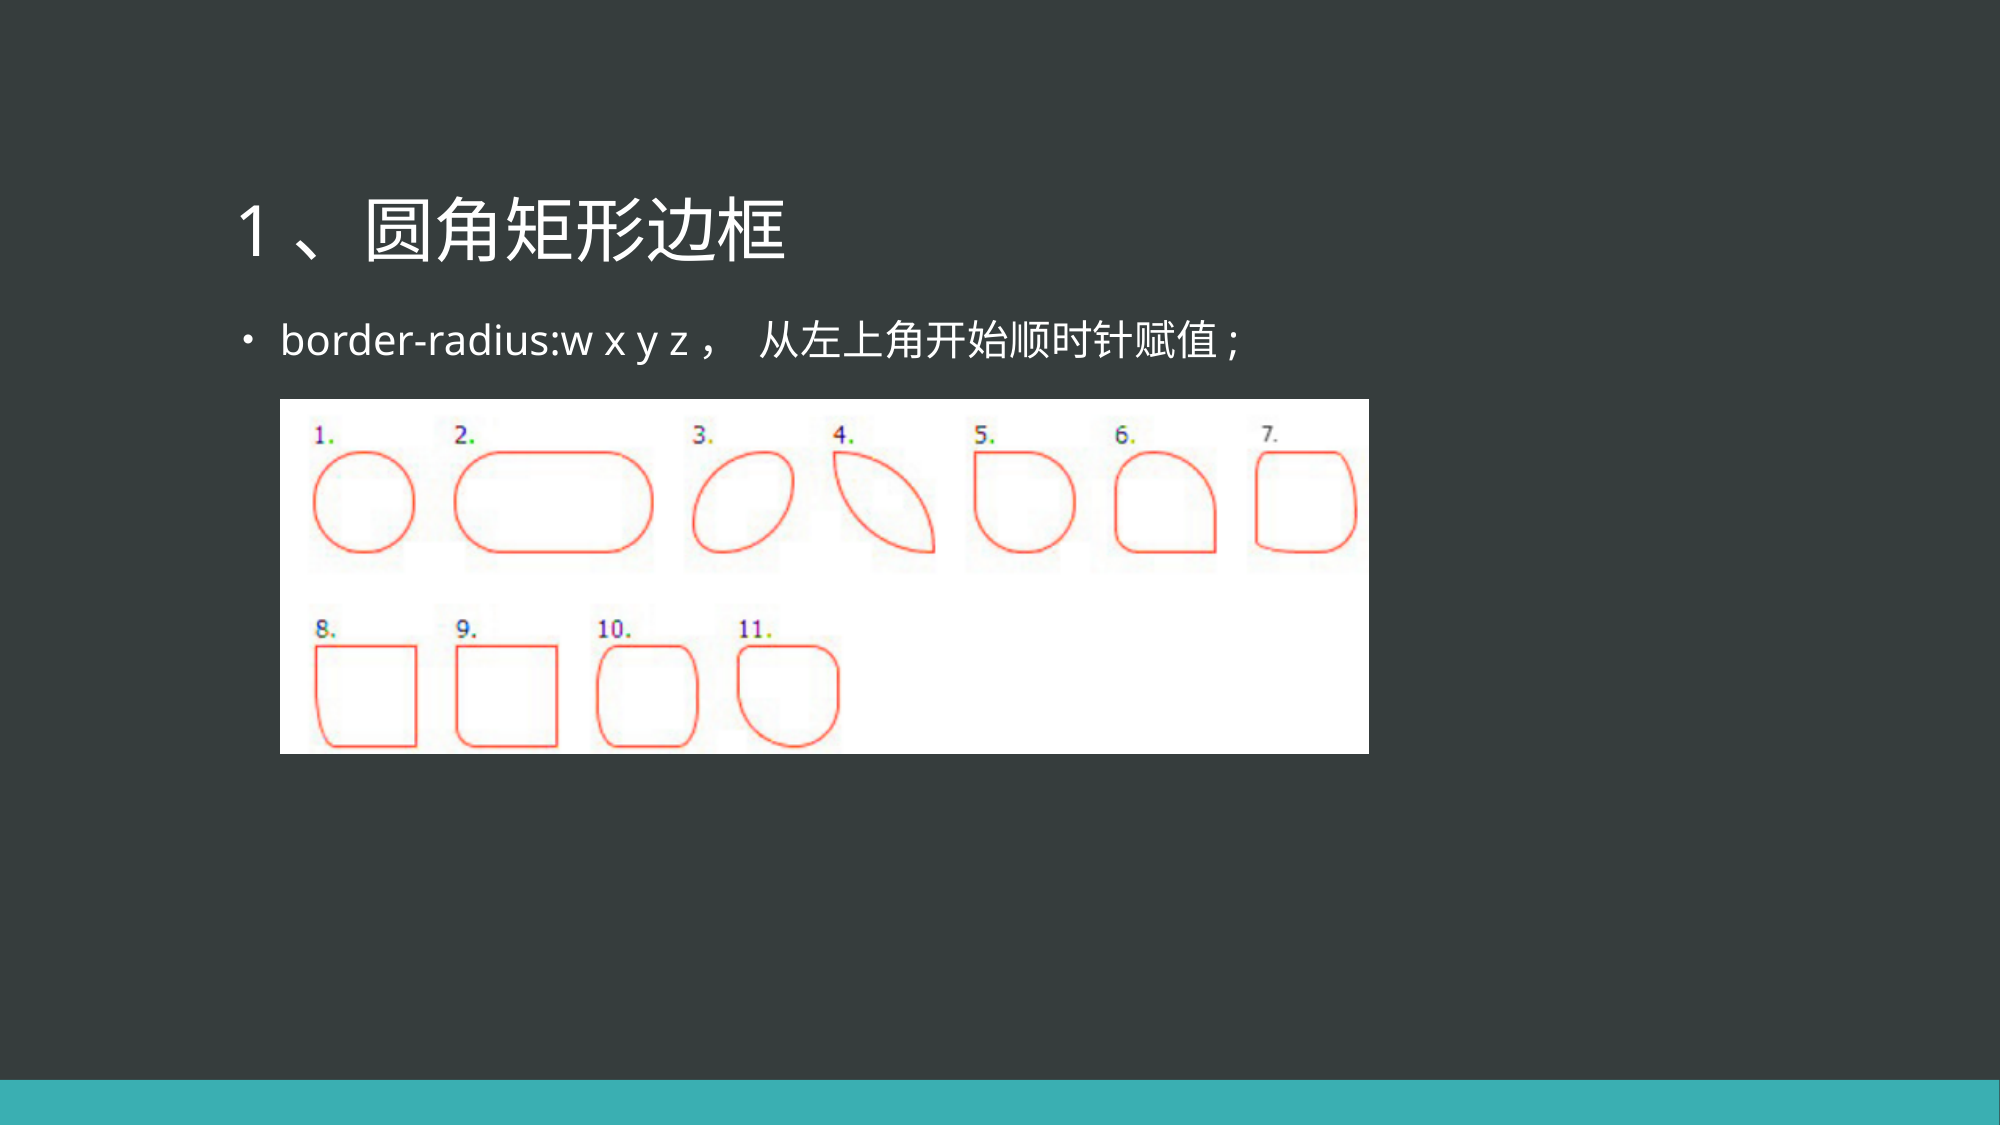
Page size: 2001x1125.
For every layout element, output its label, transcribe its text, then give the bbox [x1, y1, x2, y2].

title 1、圆角矩形边框 [219, 76, 1780, 279]
list border-radius:w x y z， 从左上角开始顺时针赋值; [219, 311, 1780, 990]
picture [280, 399, 1369, 754]
